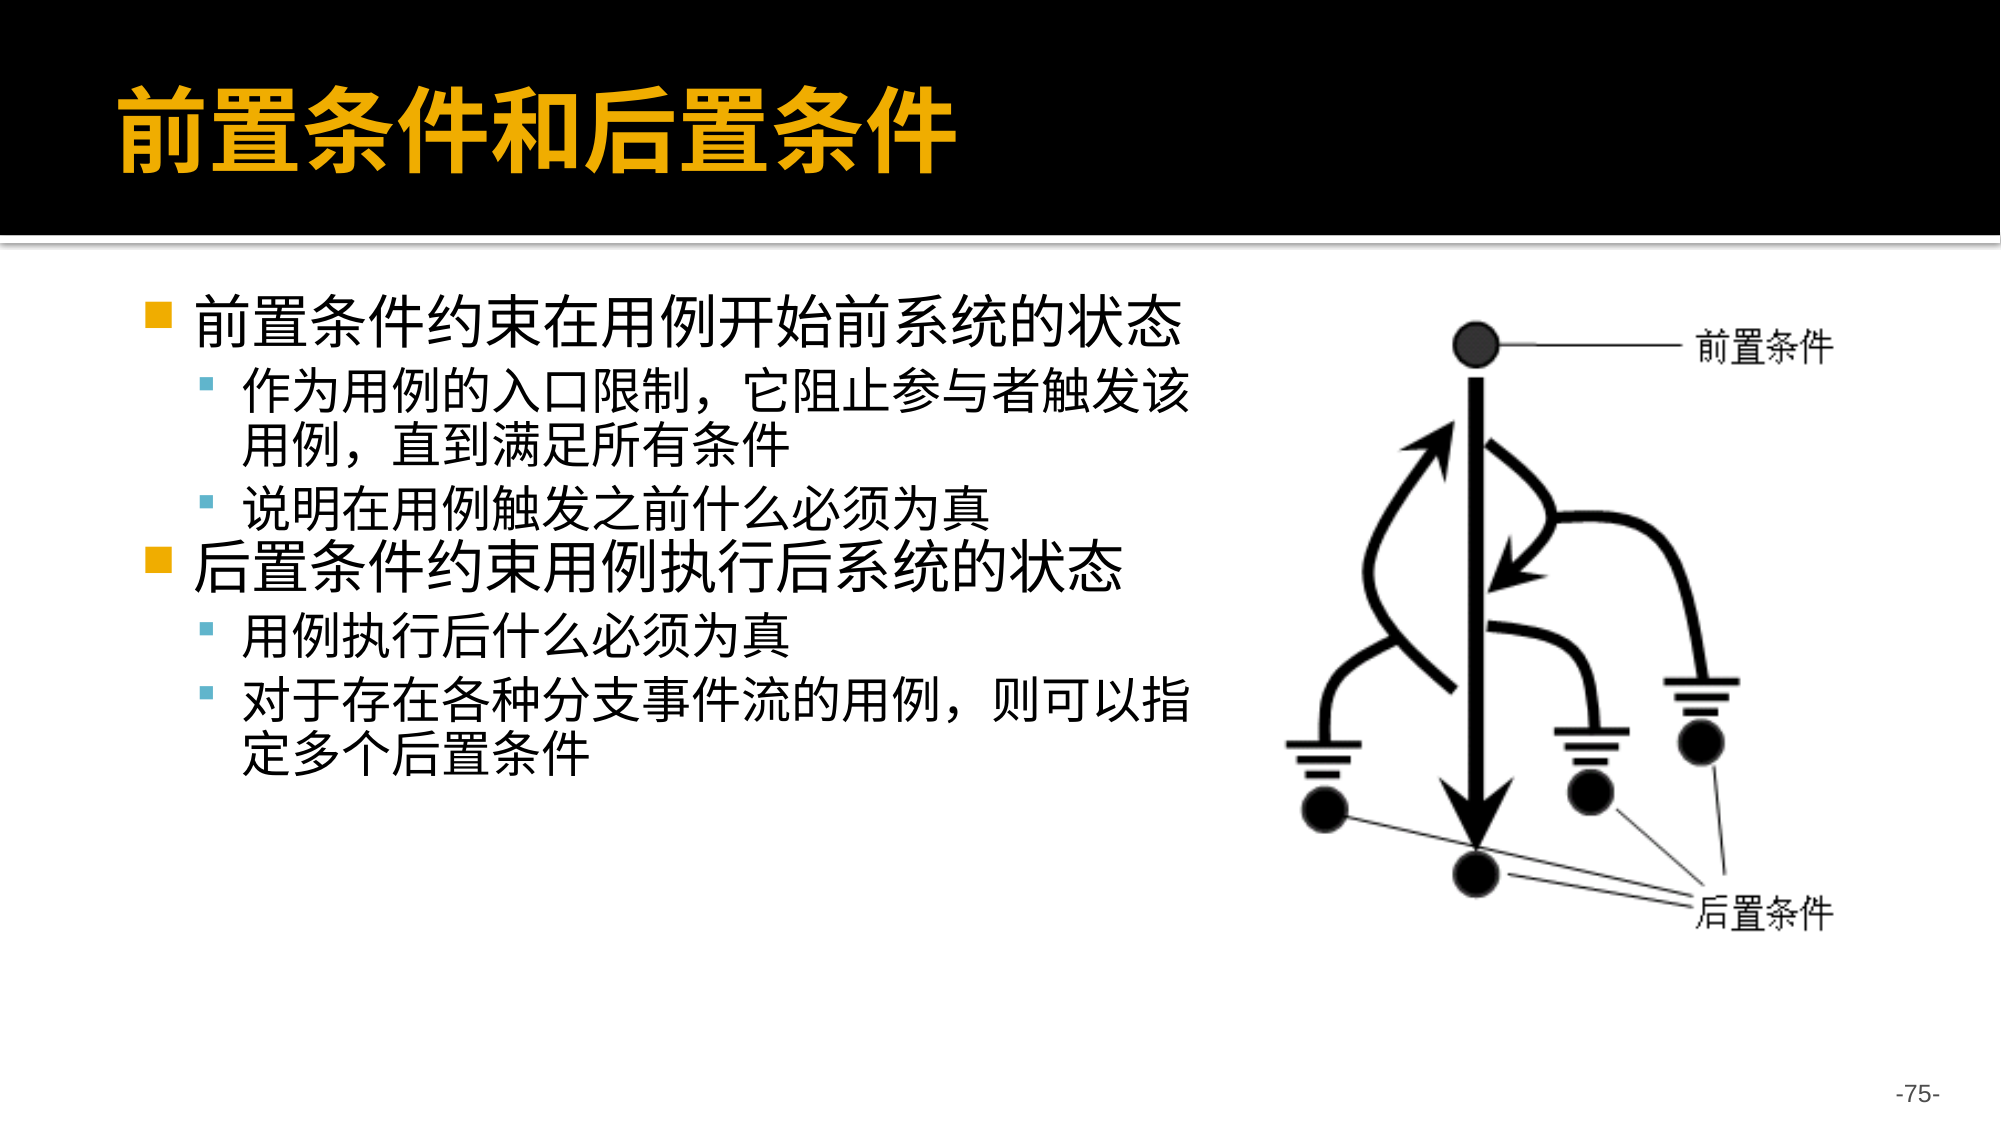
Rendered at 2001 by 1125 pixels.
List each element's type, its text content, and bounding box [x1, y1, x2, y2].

list 前置条件约束在用例开始前系统的状态 作为用例的入口限制，它阻止参与者触发该用例，直到满足所有条件 说明在用例触发之前什么必须为真 后置条件约束用例执行后系统的状态 用例执行后什么必须为真 对于存在各种分支事件流的用例，则可以指定多个后置条件 [112, 278, 1235, 973]
picture [1265, 316, 1856, 938]
title 前置条件和后置条件 [99, 25, 1900, 231]
slide_number -75- [1794, 1062, 1955, 1108]
